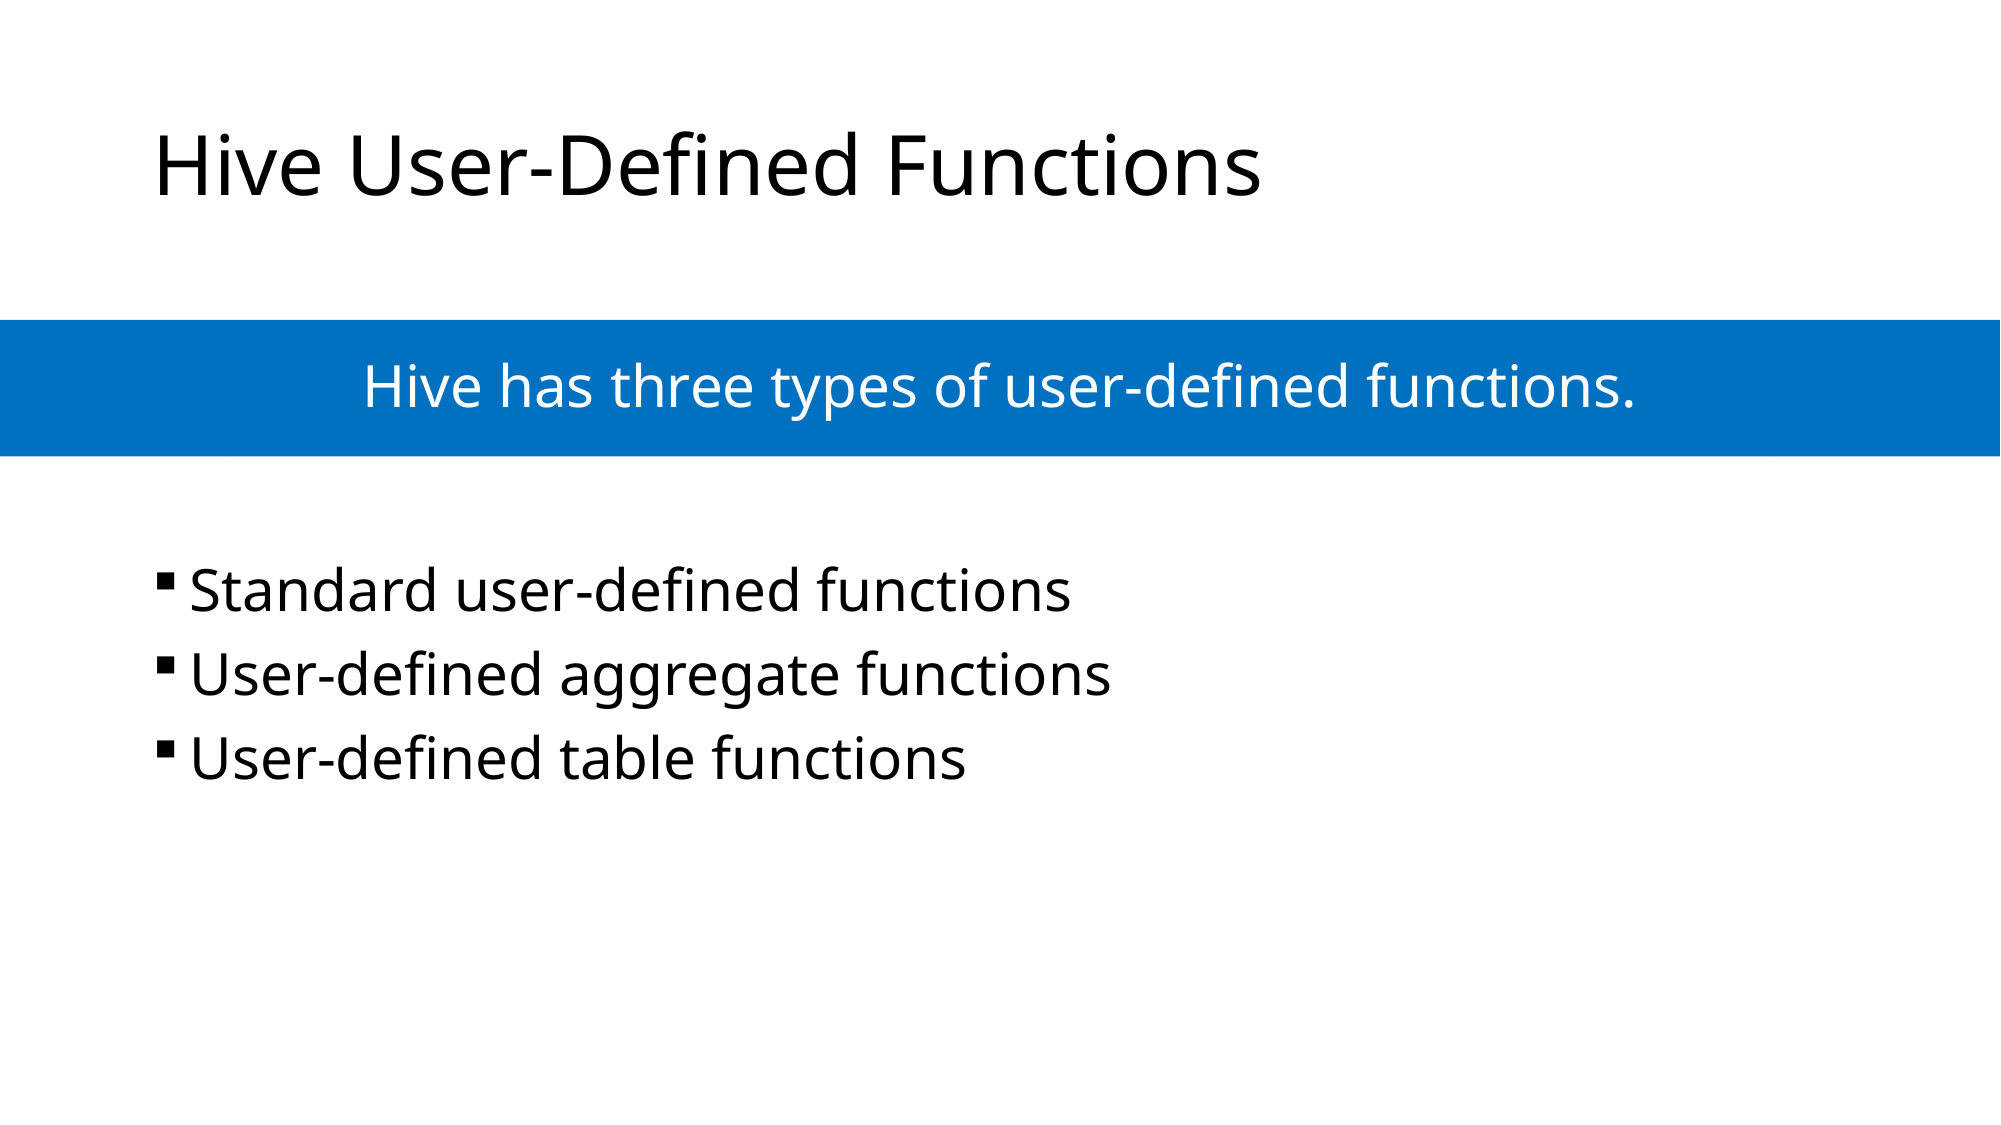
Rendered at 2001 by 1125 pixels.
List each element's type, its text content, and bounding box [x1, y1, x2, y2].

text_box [0, 319, 2000, 457]
list Standard user-defined functions User-defined aggregate functions User-defined table functions [137, 553, 1863, 1014]
title Hive User-Defined Functions [137, 59, 1863, 278]
